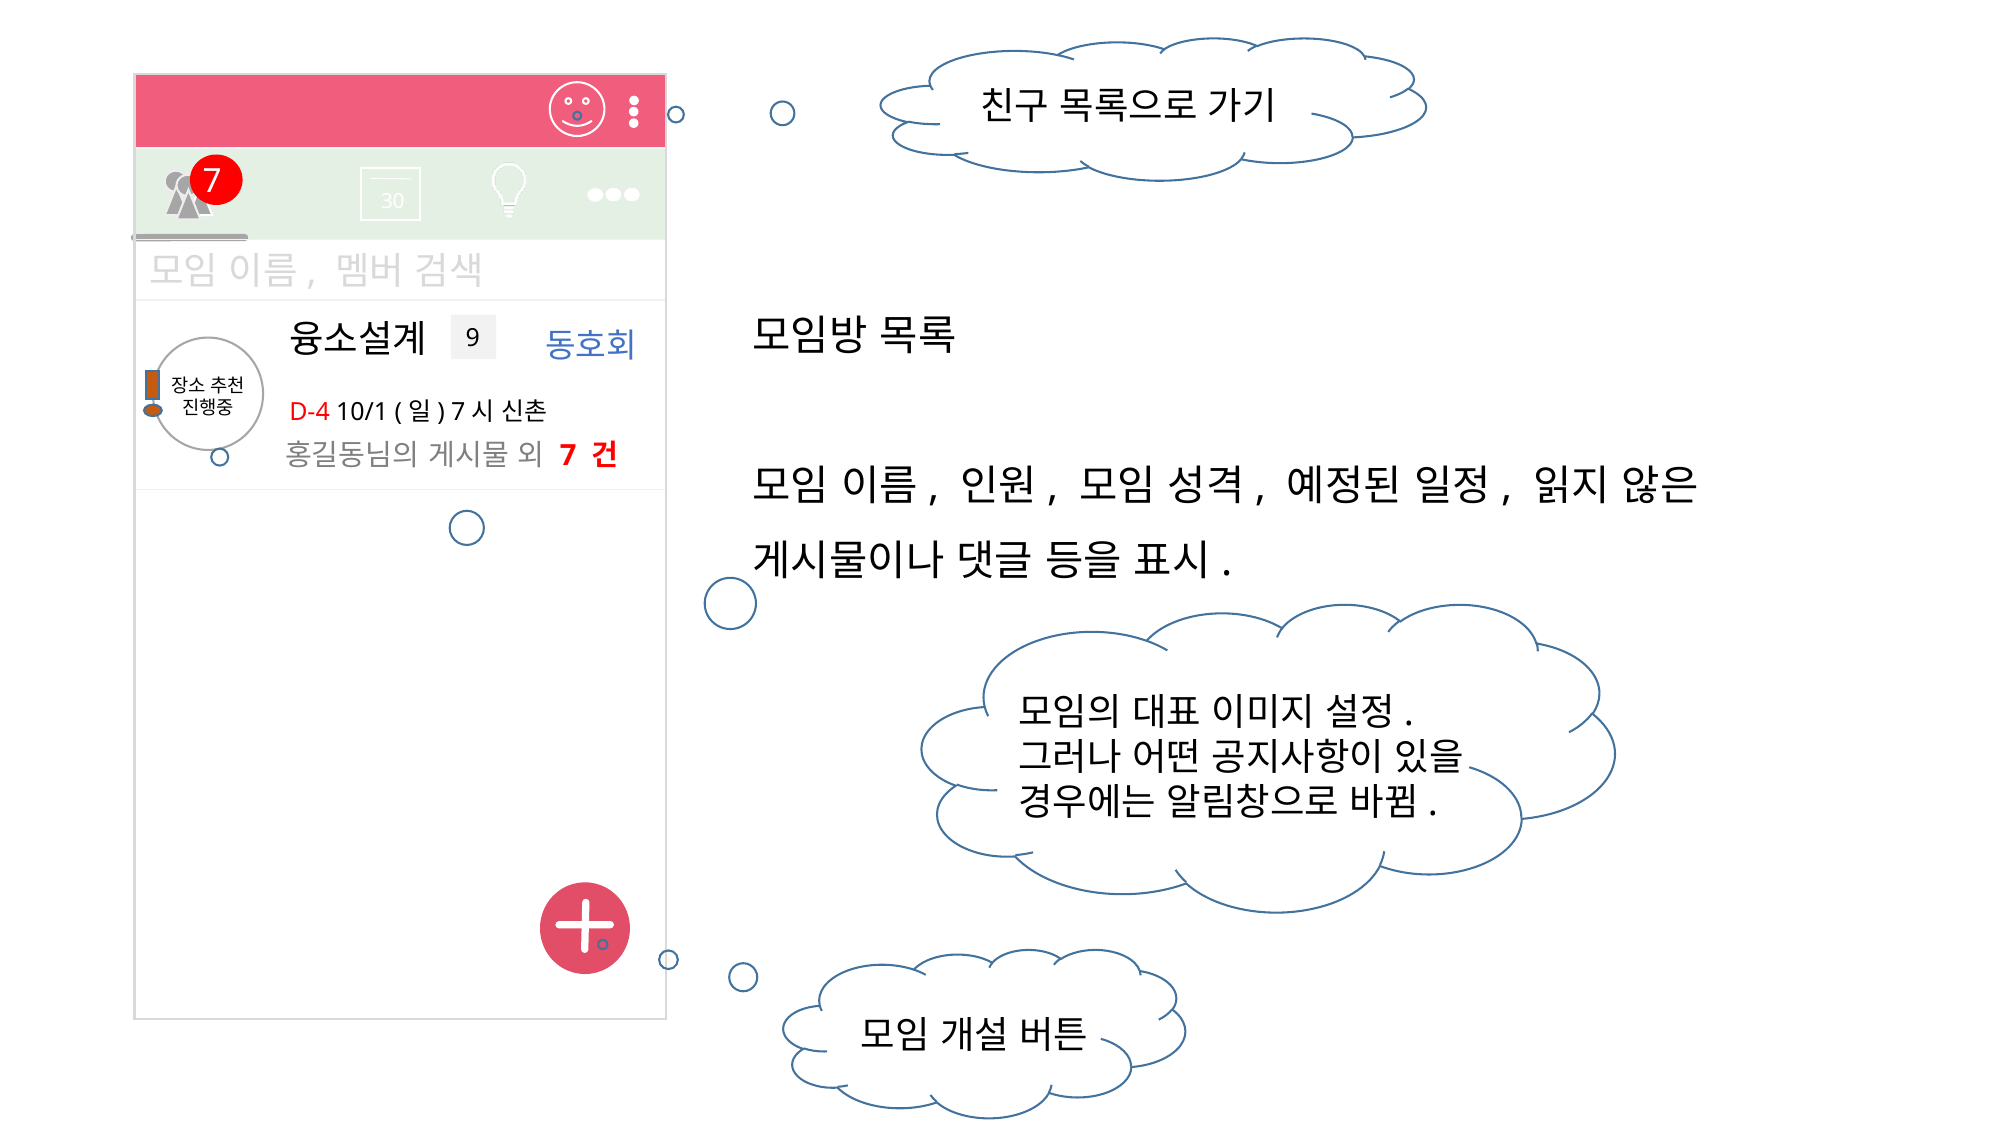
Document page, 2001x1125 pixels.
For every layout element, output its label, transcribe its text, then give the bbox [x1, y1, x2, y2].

text_box 9 [450, 314, 497, 360]
picture [472, 158, 542, 228]
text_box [144, 371, 162, 417]
text_box [448, 509, 485, 547]
text_box [728, 962, 759, 993]
text_box [879, 37, 1428, 182]
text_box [559, 902, 611, 950]
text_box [164, 170, 213, 220]
text_box [658, 949, 679, 971]
text_box 모임방 목록 모임 이름, 인원, 모임 성격, 예정된 일정, 읽지 않은 게시물이나 댓글 등을 표시. [737, 276, 1906, 592]
text_box 홍길동님의 게시물 외 7 건 [270, 429, 658, 479]
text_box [360, 168, 428, 221]
text_box [703, 576, 758, 631]
text_box [572, 110, 583, 121]
text_box D-4 10/1 (일) 7시 신촌 [274, 387, 642, 429]
text_box 친구 목록으로 가기 [965, 74, 1353, 135]
text_box 모임의 대표 이미지 설정. 그러나 어떤 공지사항이 있을 경우에는 알림창으로 바뀜. [1003, 680, 1533, 831]
text_box [782, 948, 1187, 1120]
text_box 동호회 [530, 316, 673, 372]
text_box [548, 81, 606, 138]
text_box [920, 603, 1617, 914]
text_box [588, 188, 639, 201]
text_box [210, 447, 230, 467]
text_box [133, 73, 667, 1020]
text_box 융소설계 [274, 307, 464, 367]
text_box [159, 336, 257, 365]
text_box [629, 96, 638, 127]
text_box [769, 100, 796, 127]
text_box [187, 151, 243, 207]
text_box 장소 추천 진행중 [148, 365, 268, 426]
text_box [666, 105, 685, 124]
text_box 모임 개설 버튼 [845, 1003, 1165, 1063]
text_box [161, 426, 255, 451]
